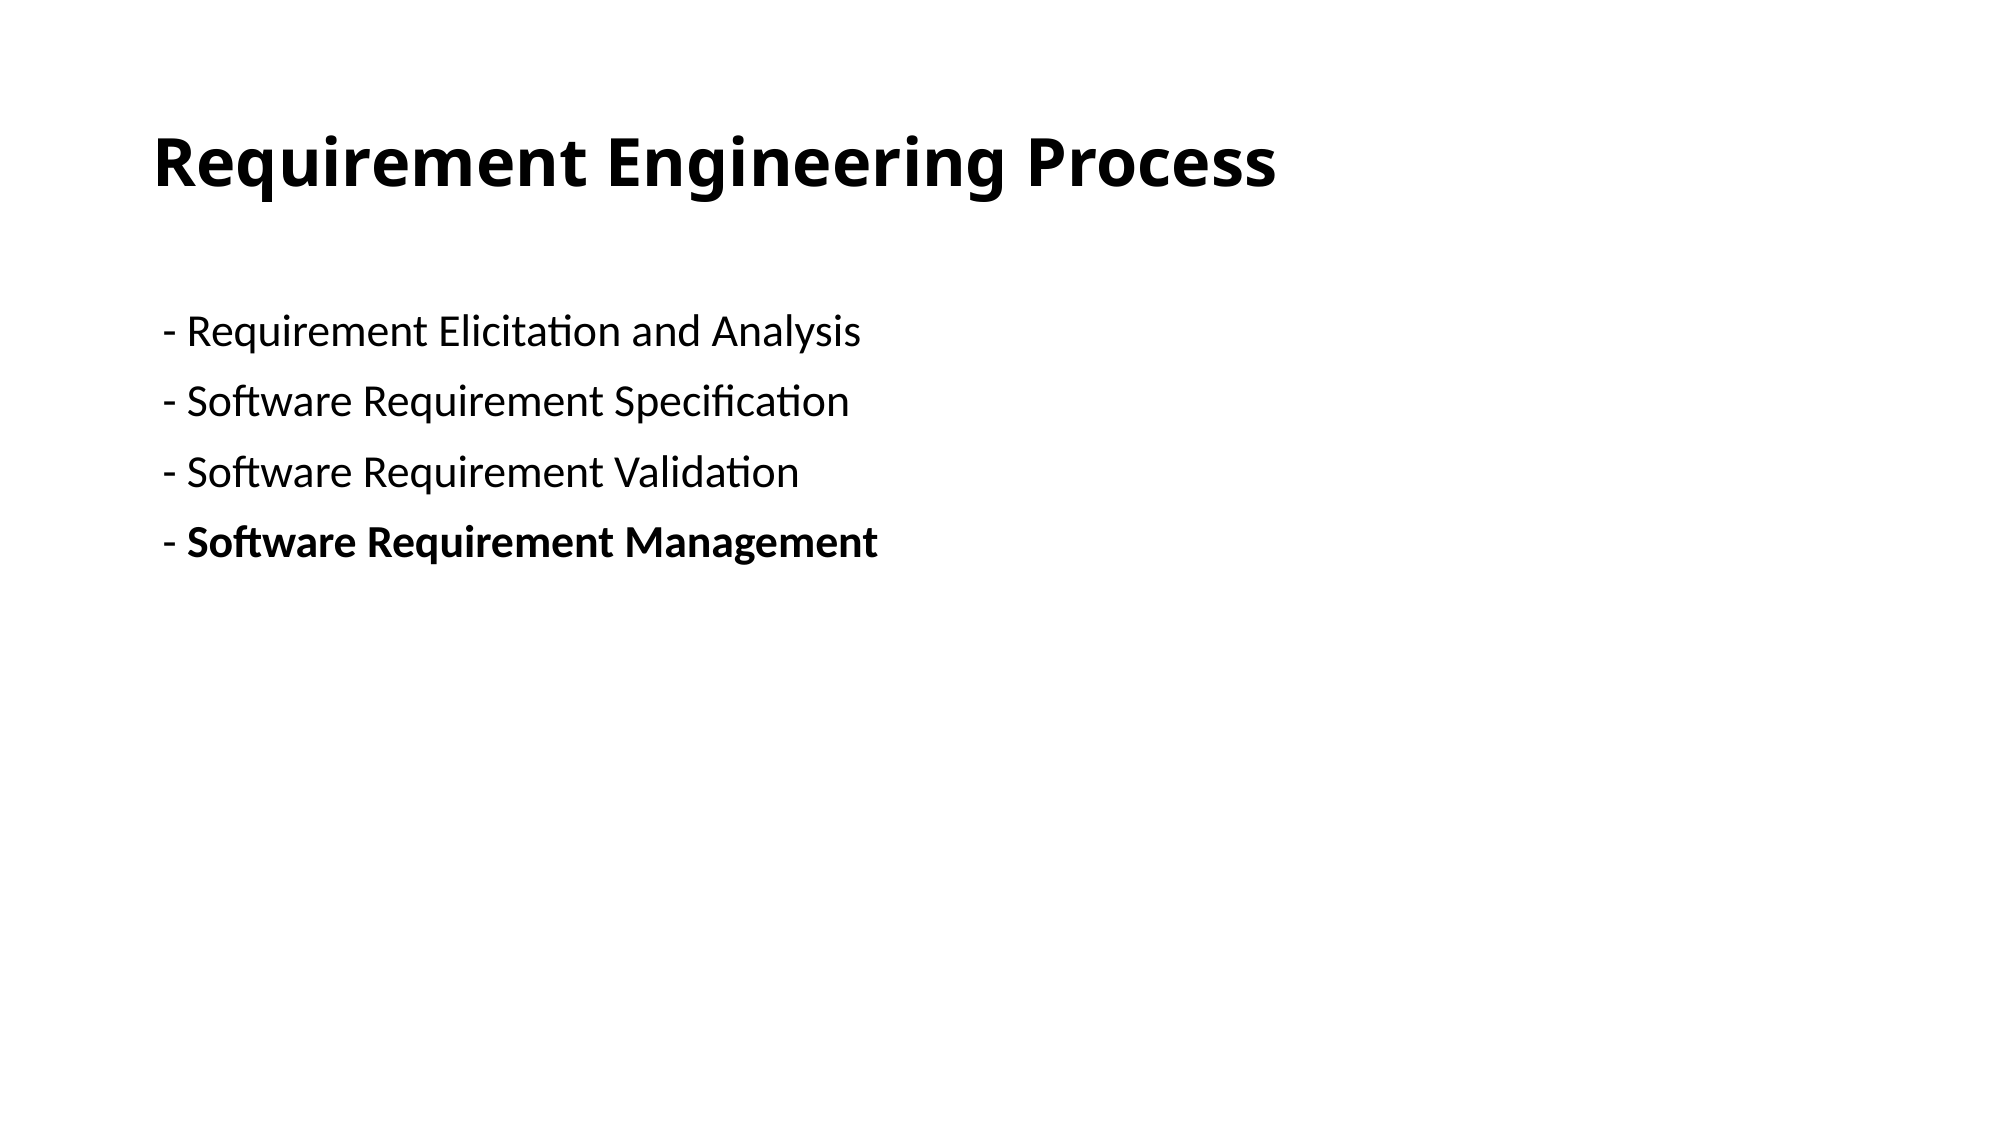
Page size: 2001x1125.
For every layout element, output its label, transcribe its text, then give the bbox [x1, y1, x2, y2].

list - Requirement Elicitation and Analysis - Software Requirement Specification - Software Requirement Validation - Software Requirement Management [137, 299, 1863, 1014]
title Requirement Engineering Process [137, 59, 1863, 278]
